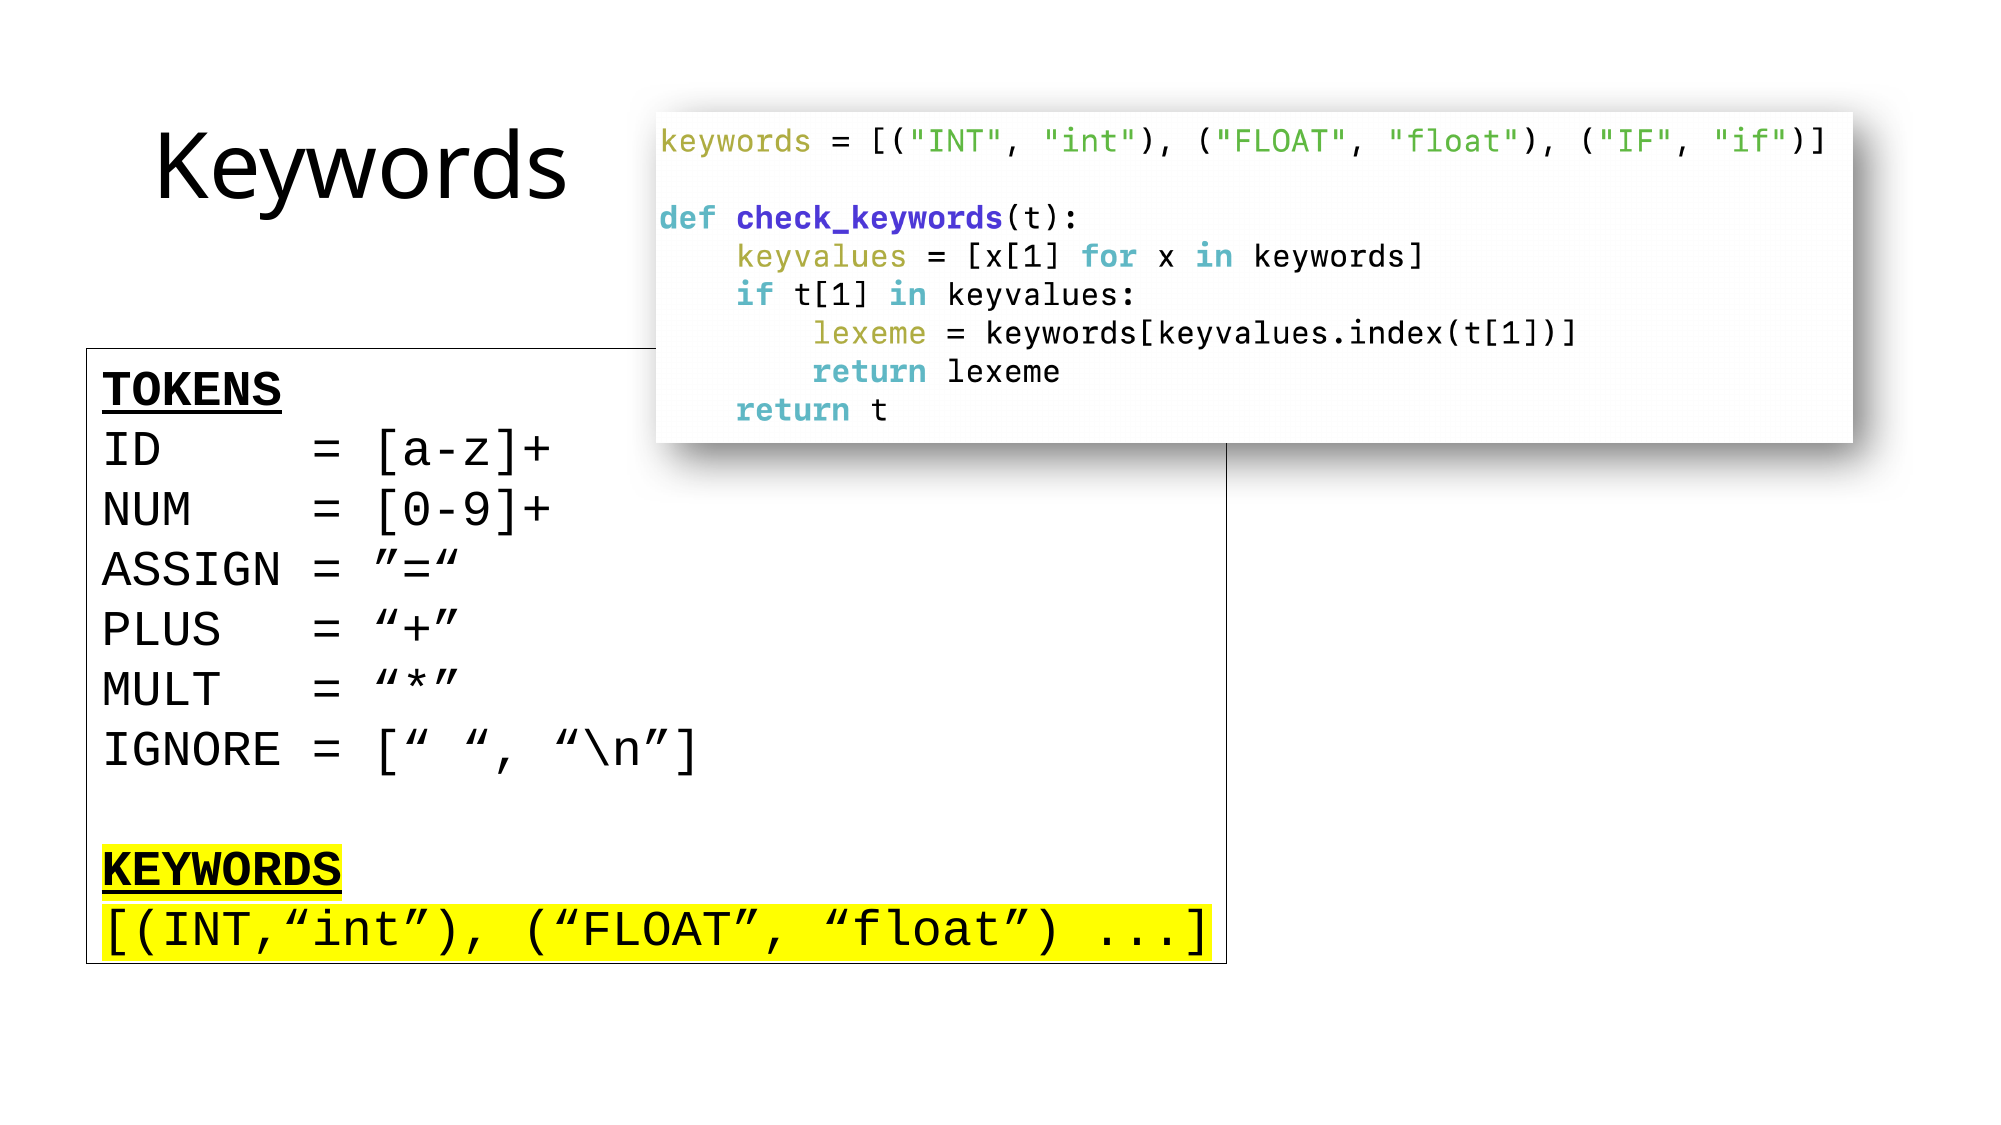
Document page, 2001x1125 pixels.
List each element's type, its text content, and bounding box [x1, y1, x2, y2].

title Keywords [137, 59, 1863, 278]
picture [656, 112, 1853, 443]
text_box TOKENS ID = [a-z]+ NUM = [0-9]+ ASSIGN = ”=“ PLUS = “+” MULT = “*” IGNORE = [“ “, “\n”] KEYWORDS [(INT,“int”), (“FLOAT”, “float”) ...] [86, 348, 1227, 964]
